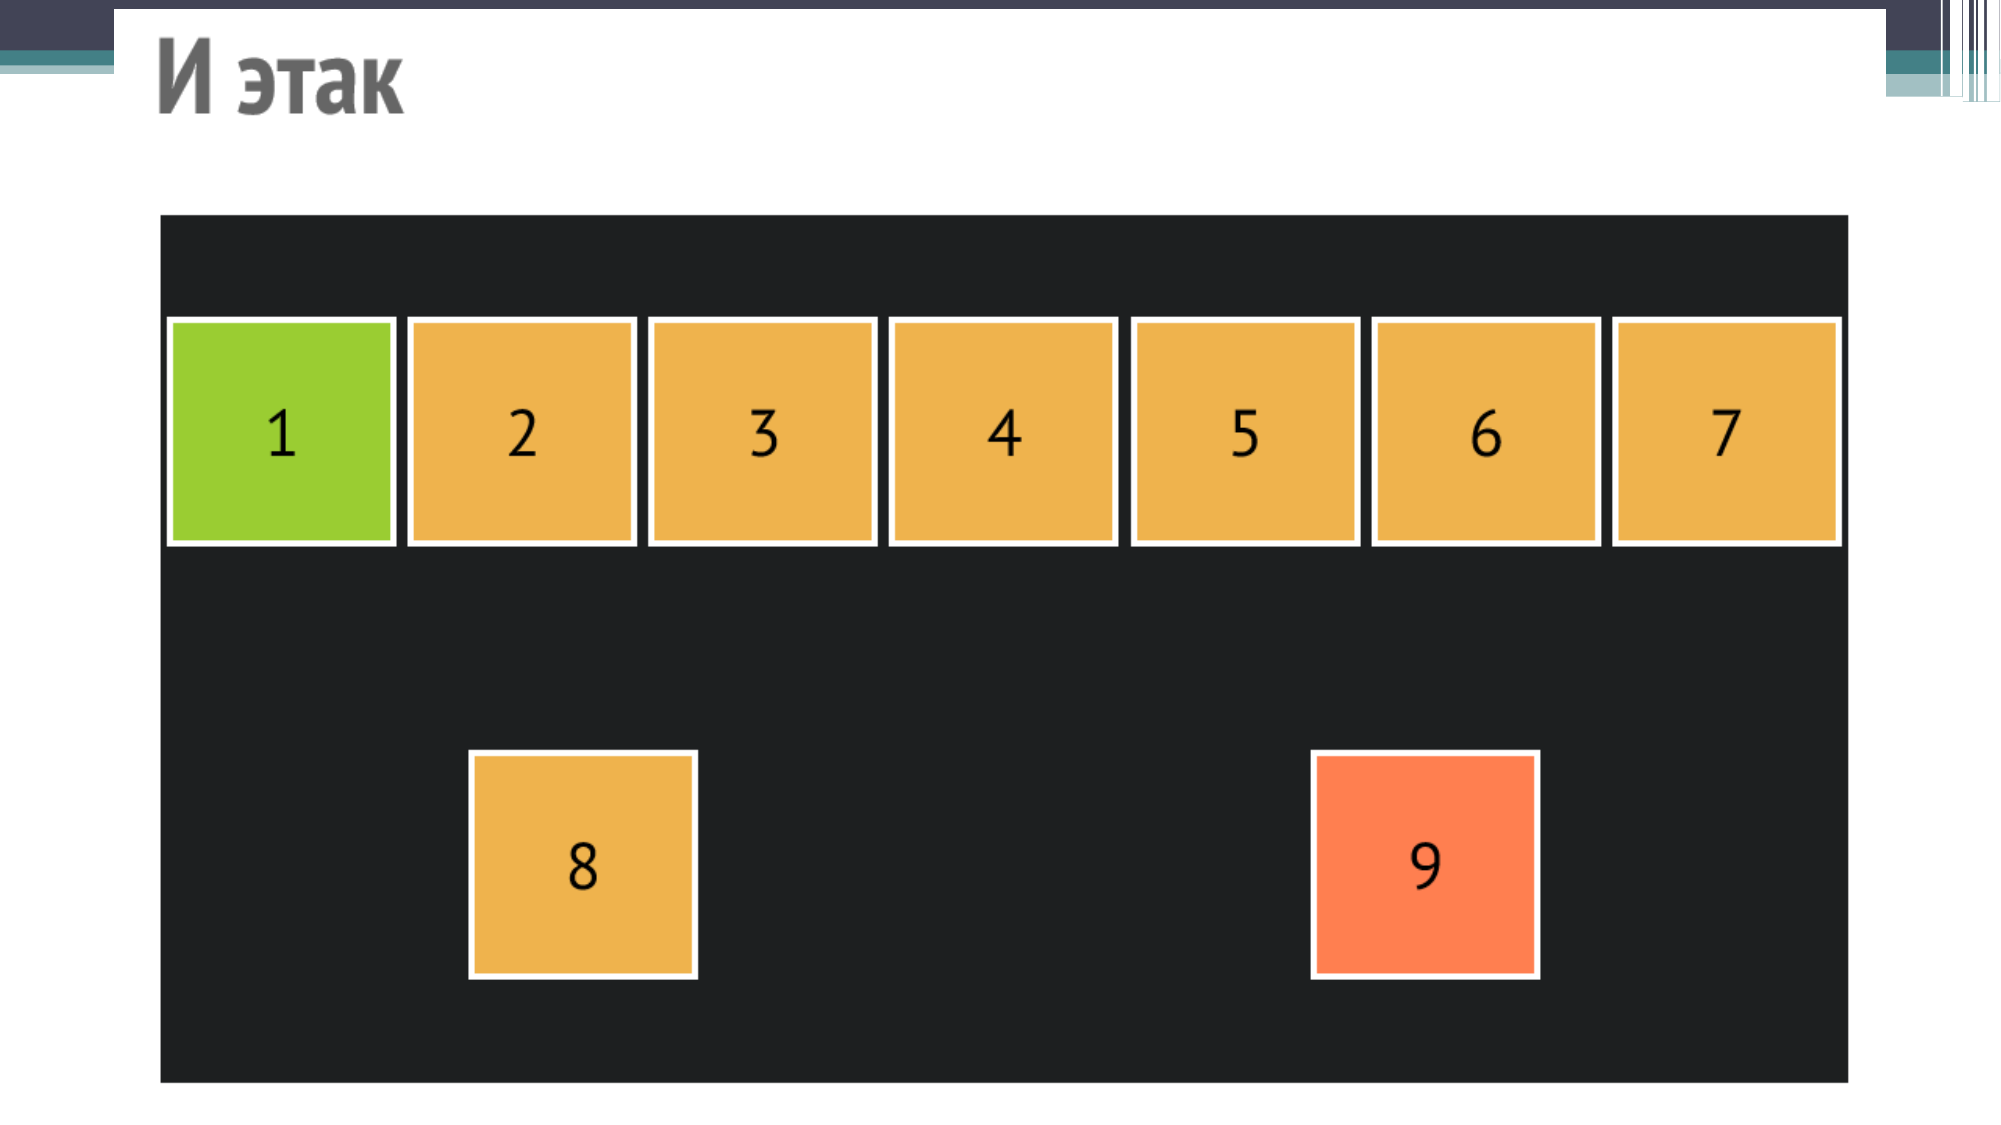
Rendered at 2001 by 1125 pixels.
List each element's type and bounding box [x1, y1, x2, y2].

picture [113, 9, 1887, 1116]
